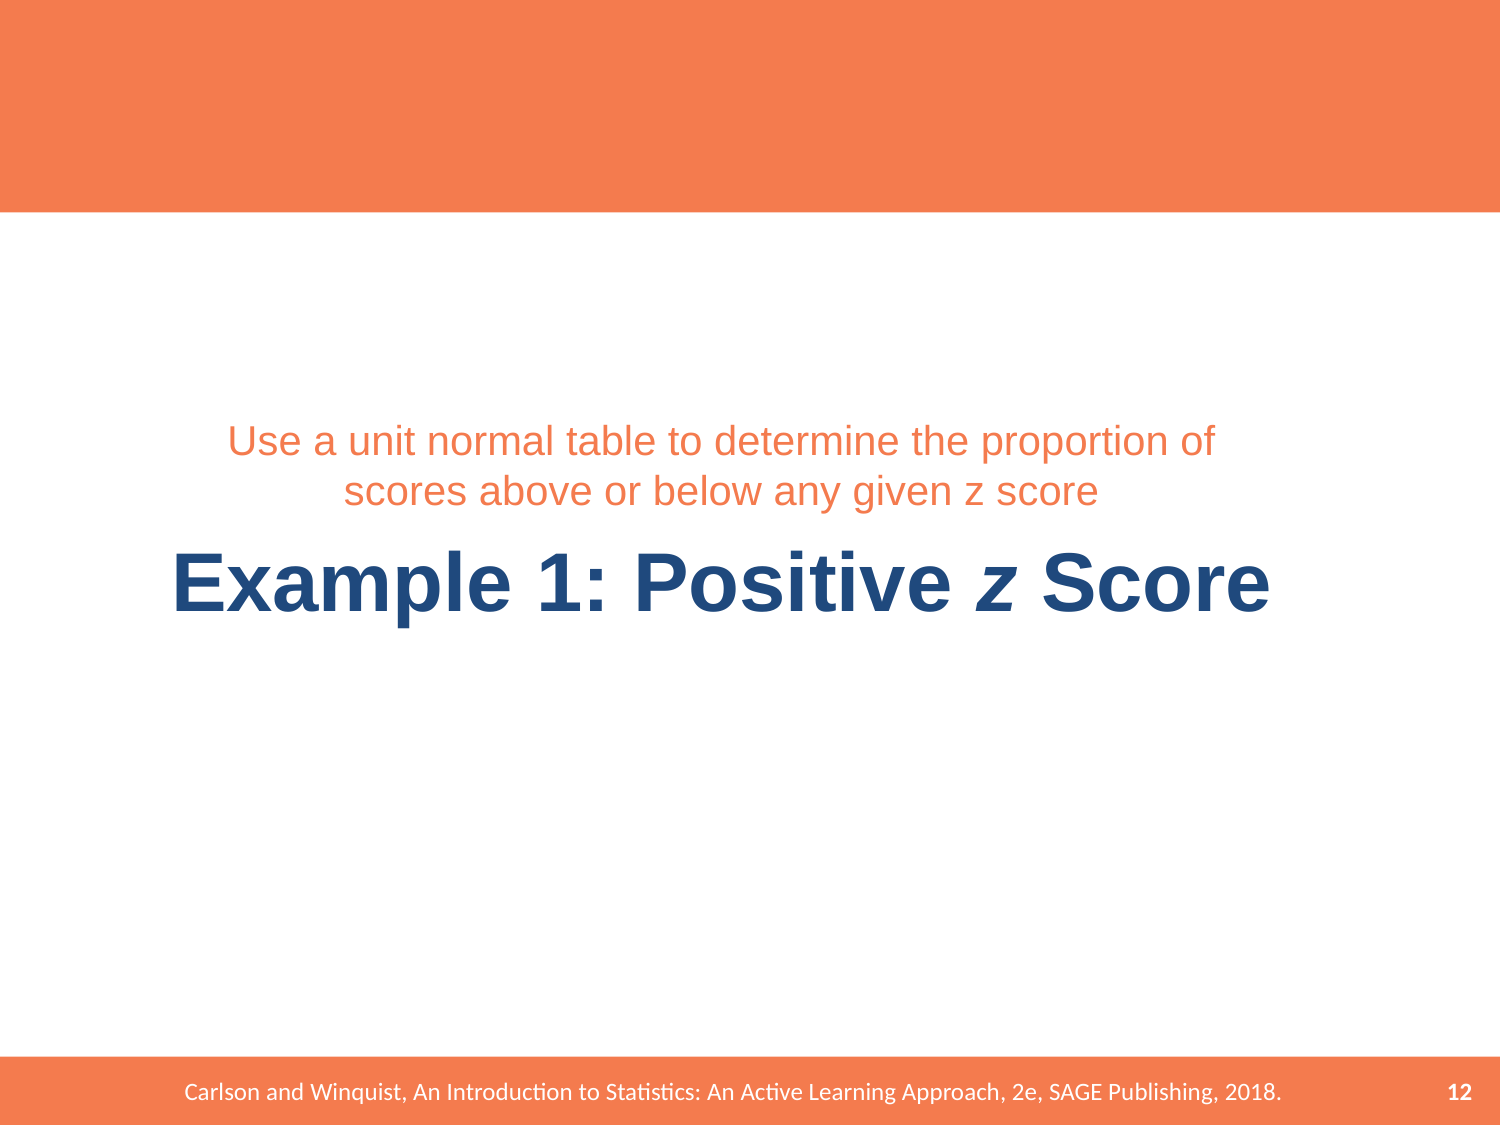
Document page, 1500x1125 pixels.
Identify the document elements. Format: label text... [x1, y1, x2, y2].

list Use a unit normal table to determine the proportion of scores above or below any given z score [150, 275, 1294, 522]
slide_number 12 [1387, 1060, 1488, 1120]
footer Carlson and Winquist, An Introduction to Statistics: An Active Learning Approach, 2e, SAGE Publishing, 2018. [150, 1060, 1325, 1121]
title Example 1: Positive z Score [150, 522, 1294, 745]
